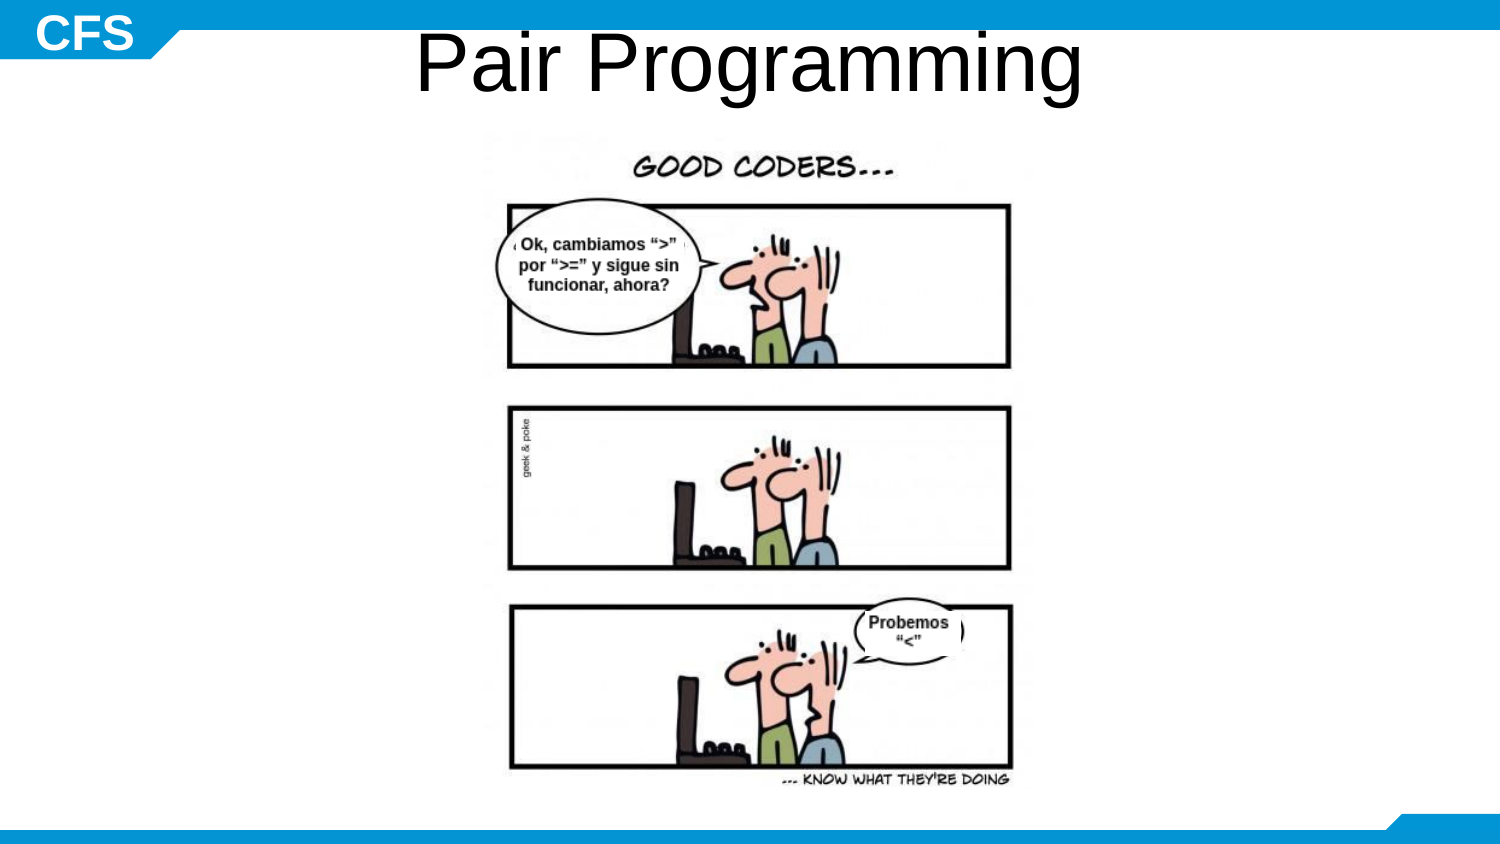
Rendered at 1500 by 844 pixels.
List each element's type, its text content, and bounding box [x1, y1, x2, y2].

picture [483, 121, 1038, 789]
title Pair Programming [103, 33, 1397, 185]
